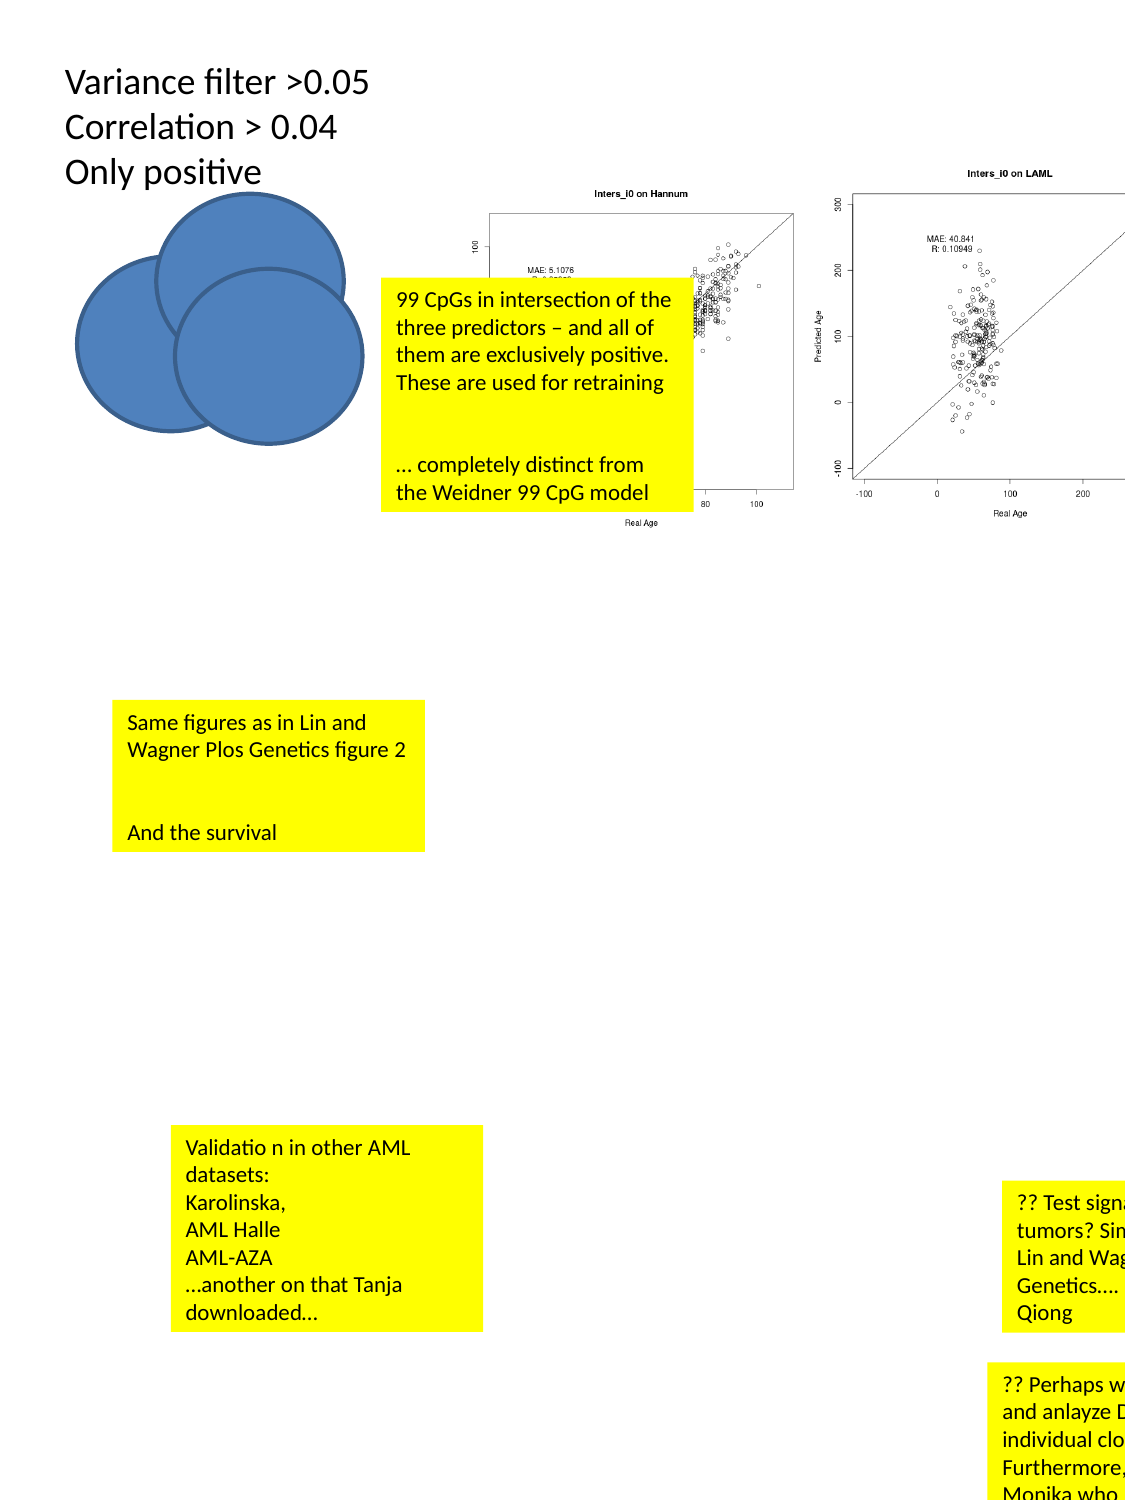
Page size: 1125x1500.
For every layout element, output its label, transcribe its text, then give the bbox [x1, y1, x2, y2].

text_box ?? Perhaps we can subclone and anlayze DNAm in individual clones?? Furthermore, we can ask Monika who has analyzed individual subclones in normal CD34+ cells… [987, 1362, 1125, 1500]
text_box ?? Test signature on other tumors? Similar to table 1 in Lin and Wagner PLoS Genetics…. If then we ask Qiong [1002, 1180, 1125, 1333]
text_box [154, 191, 346, 337]
text_box Variance filter >0.05 Correlation > 0.04 Only positive [50, 49, 450, 200]
text_box [74, 254, 208, 434]
picture [449, 152, 1125, 538]
text_box Validatio n in other AML datasets: Karolinska, AML Halle AML-AZA …another on that Tanja downloaded… [170, 1125, 484, 1332]
text_box 99 CpGs in intersection of the three predictors – and all of them are exclusively positive. These are used for retraining … completely distinct from the Weidner 99 CpG model [381, 277, 444, 512]
text_box Same figures as in Lin and Wagner Plos Genetics figure 2 And the survival [112, 699, 425, 852]
text_box [172, 266, 365, 446]
